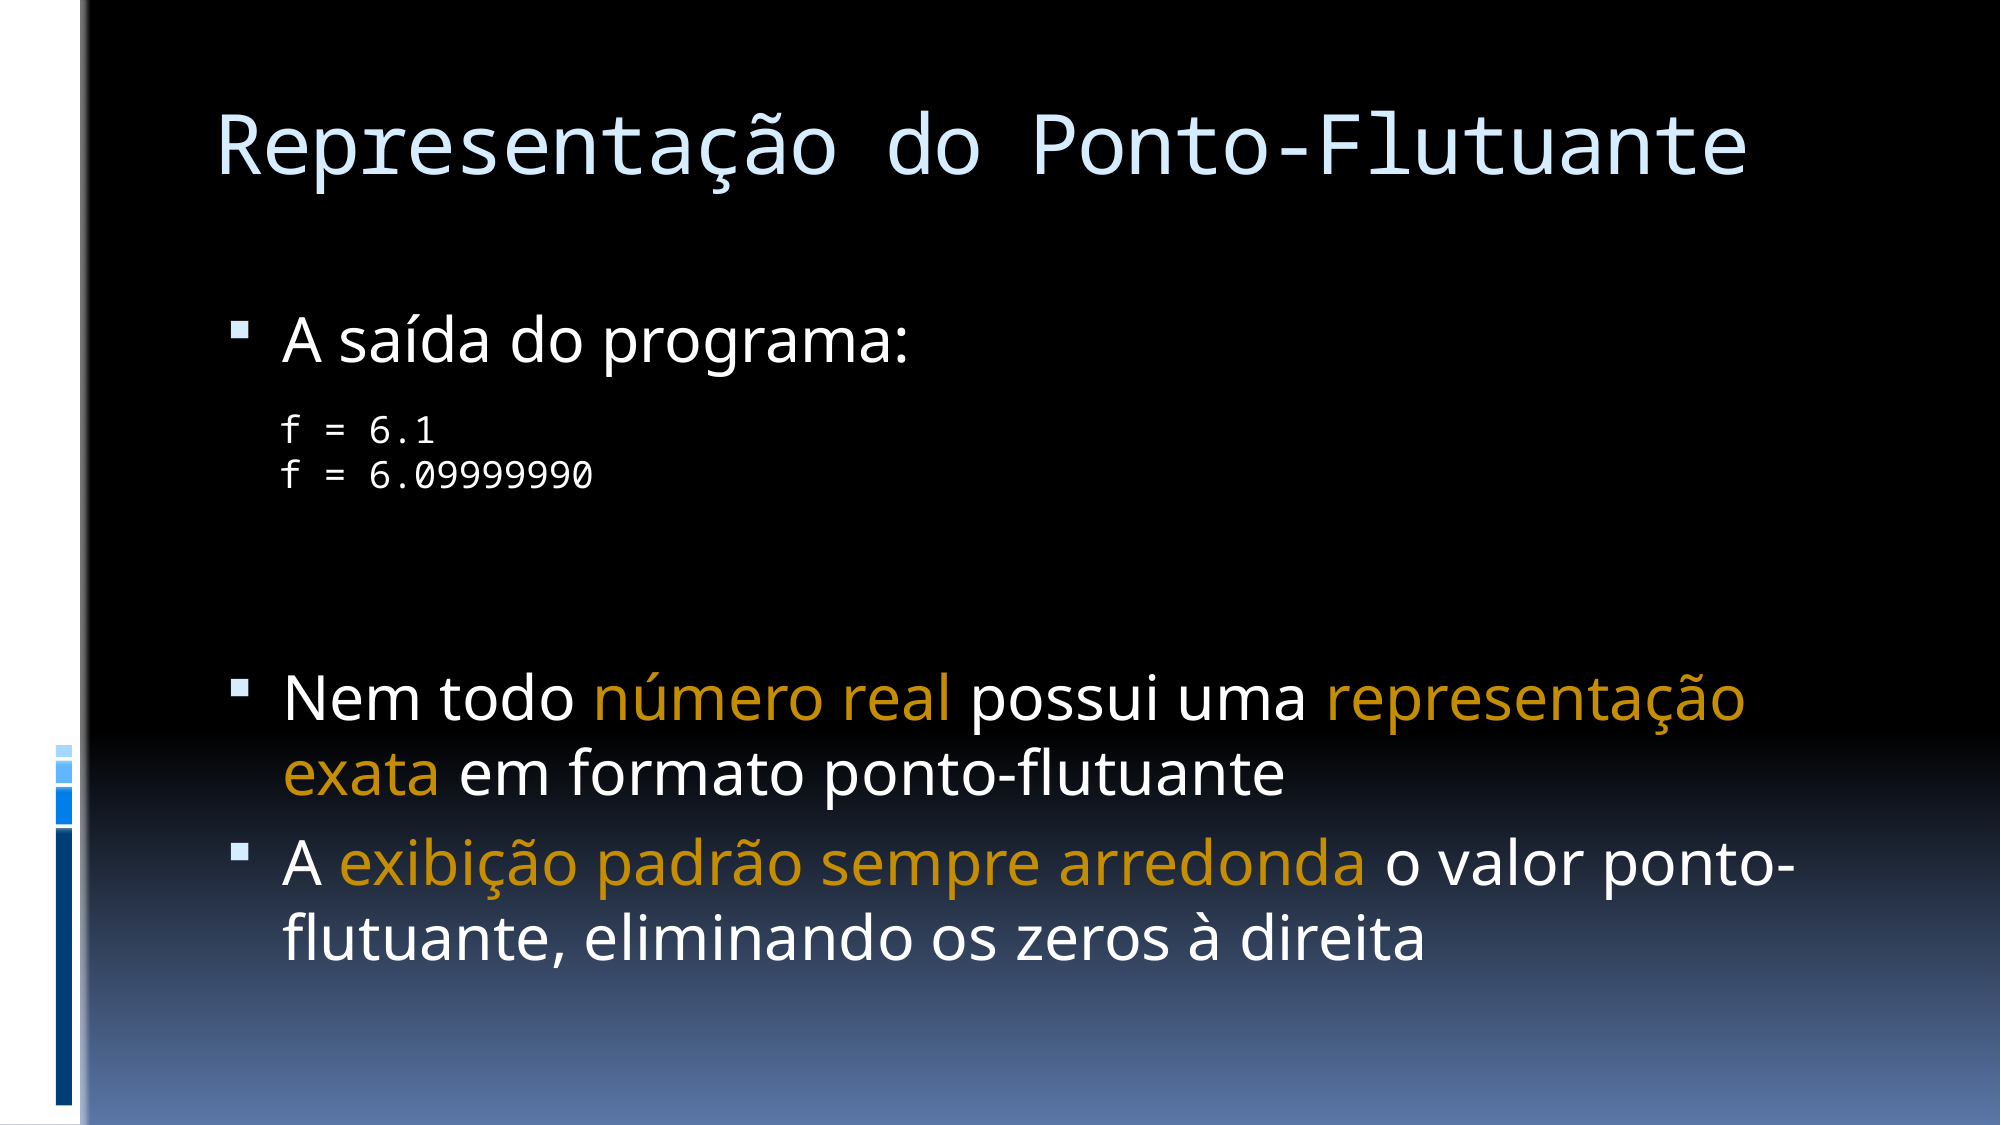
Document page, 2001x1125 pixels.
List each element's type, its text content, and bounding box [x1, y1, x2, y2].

title Representação do Ponto-Flutuante [200, 83, 1900, 234]
text_box f = 6.1 f = 6.09999990 [264, 398, 609, 504]
list A saída do programa: Nem todo número real possui uma representação exata em formato ponto-flutuante A exibição padrão sempre arredonda o valor ponto-flutuante, eliminando os zeros à direita [200, 292, 1900, 1043]
